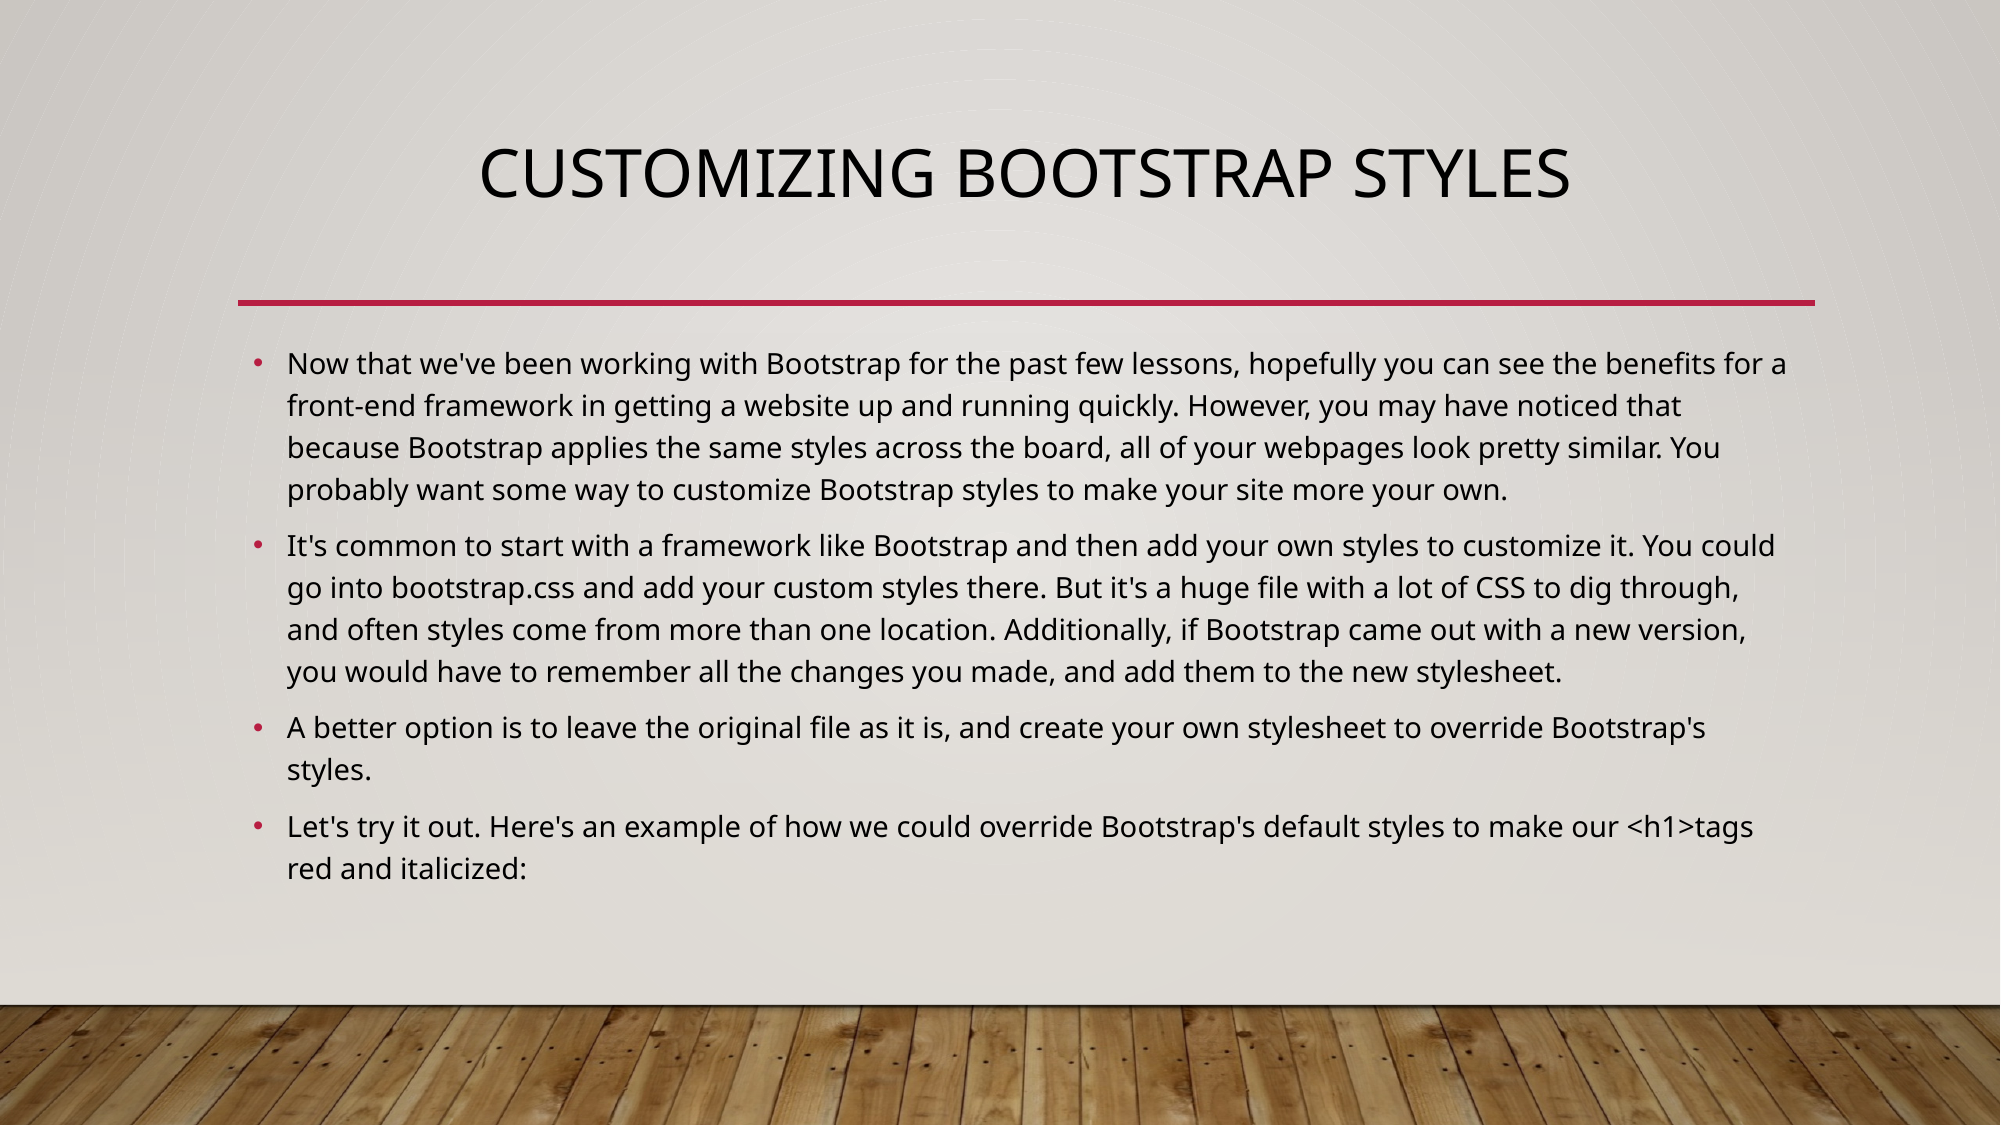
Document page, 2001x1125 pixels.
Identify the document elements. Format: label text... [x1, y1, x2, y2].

title Customizing Bootstrap Styles [238, 131, 1814, 305]
picture [0, 1005, 2000, 1125]
list Now that we've been working with Bootstrap for the past few lessons, hopefully you can see the benefits for a front-end framework in getting a website up and running quickly. However, you may have noticed that because Bootstrap applies the same styles across the board, all of your webpages look pretty similar. You probably want some way to customize Bootstrap styles to make your site more your own. It's common to start with a framework like Bootstrap and then add your own styles to customize it. You could go into bootstrap.css and add your custom styles there. But it's a huge file with a lot of CSS to dig through, and often styles come from more than one location. Additionally, if Bootstrap came out with a new version, you would have to remember all the changes you made, and add them to the new stylesheet. A better option is to leave the original file as it is, and create your own stylesheet to override Bootstrap's styles. Let's try it out. Here's an example of how we could override Bootstrap's default styles to make our <h1>tags red and italicized: [238, 330, 1814, 897]
